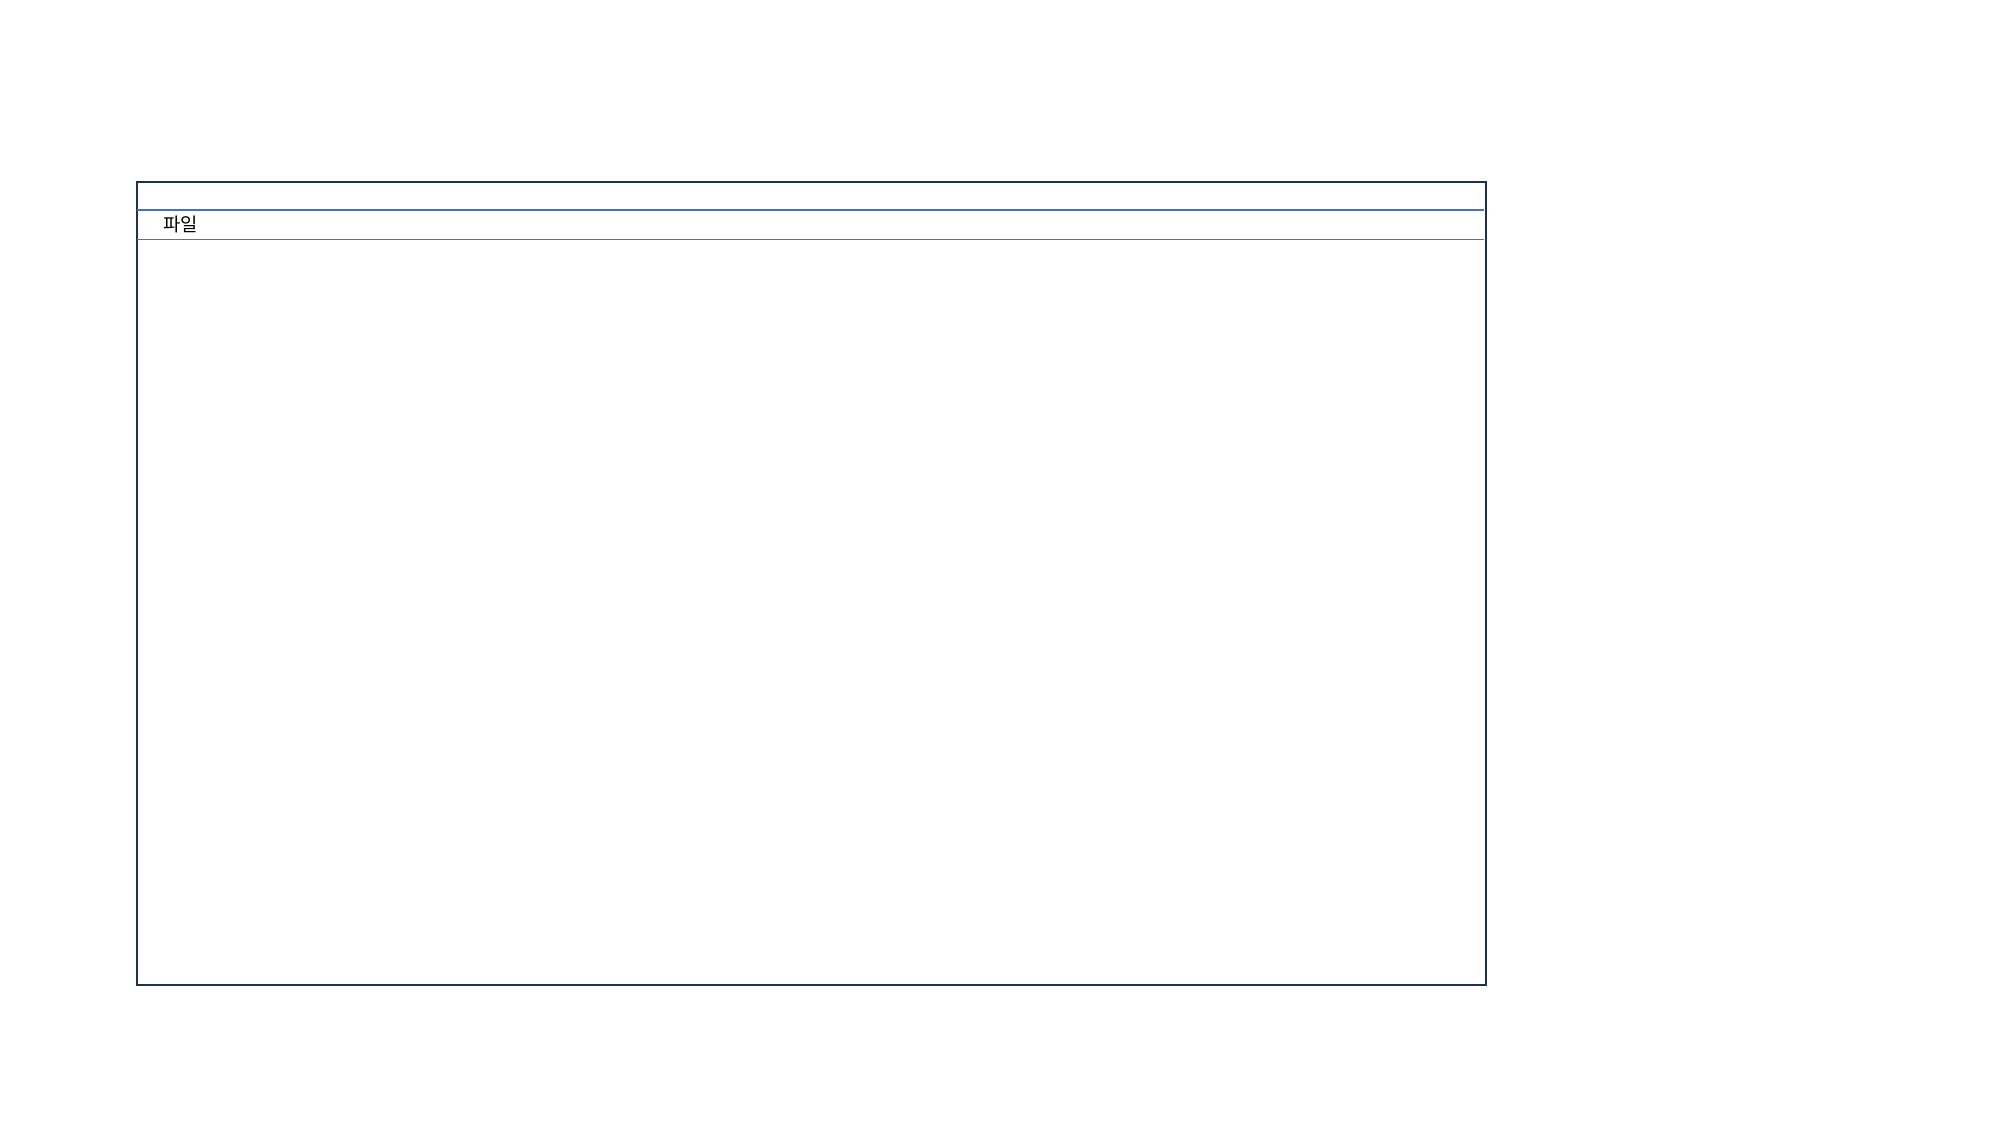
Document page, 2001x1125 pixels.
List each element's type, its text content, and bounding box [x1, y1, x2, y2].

text_box [136, 181, 1487, 986]
text_box 파일 [148, 211, 213, 239]
text_box 파일 [148, 205, 213, 209]
